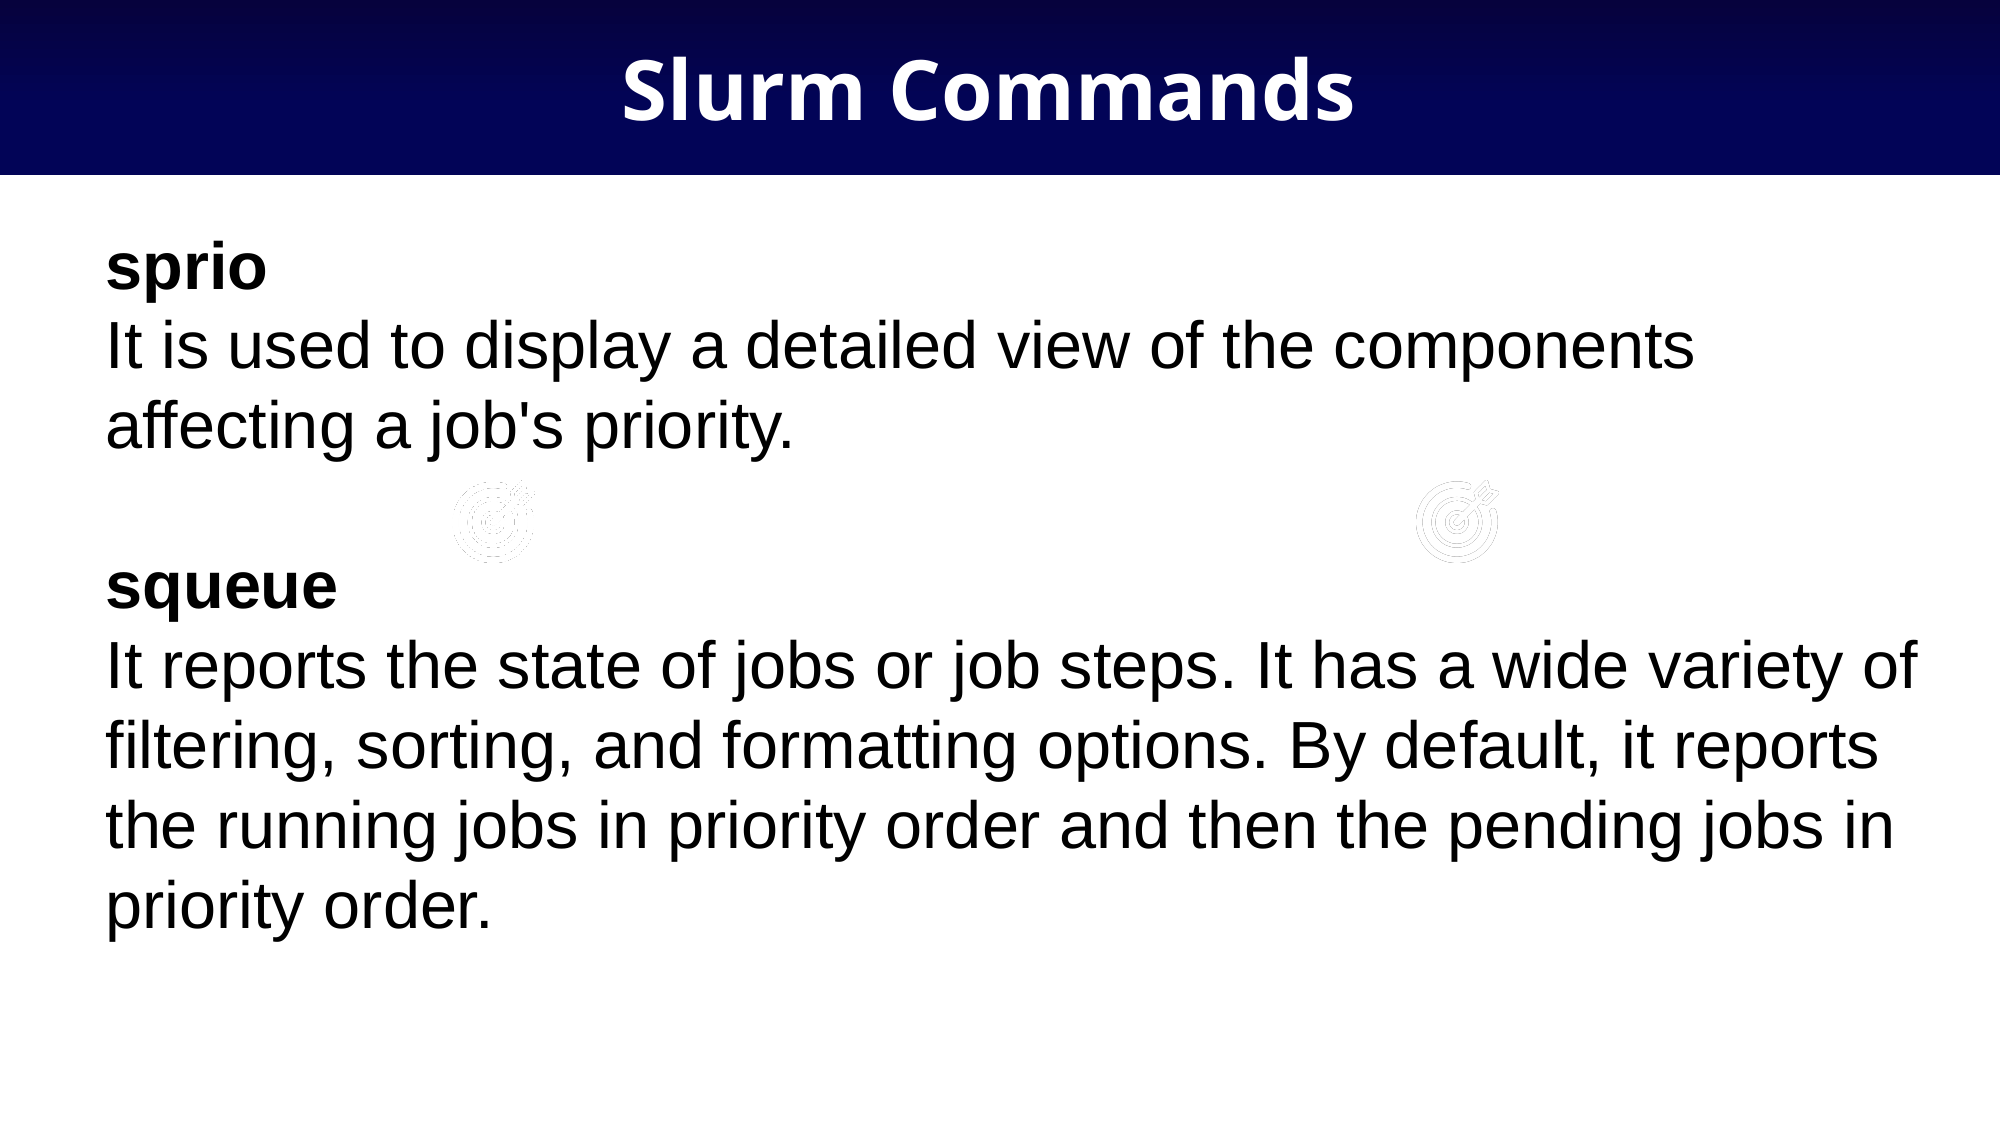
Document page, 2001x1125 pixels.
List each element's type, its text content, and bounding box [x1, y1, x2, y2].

text_box sprio It is used to display a detailed view of the components affecting a job's priority. squeue It reports the state of jobs or job steps. It has a wide variety of filtering, sorting, and formatting options. By default, it reports the running jobs in priority order and then the pending jobs in priority order. [90, 215, 1941, 950]
picture [452, 480, 535, 563]
text_box Slurm Commands [0, 0, 2000, 176]
picture [1416, 480, 1499, 563]
